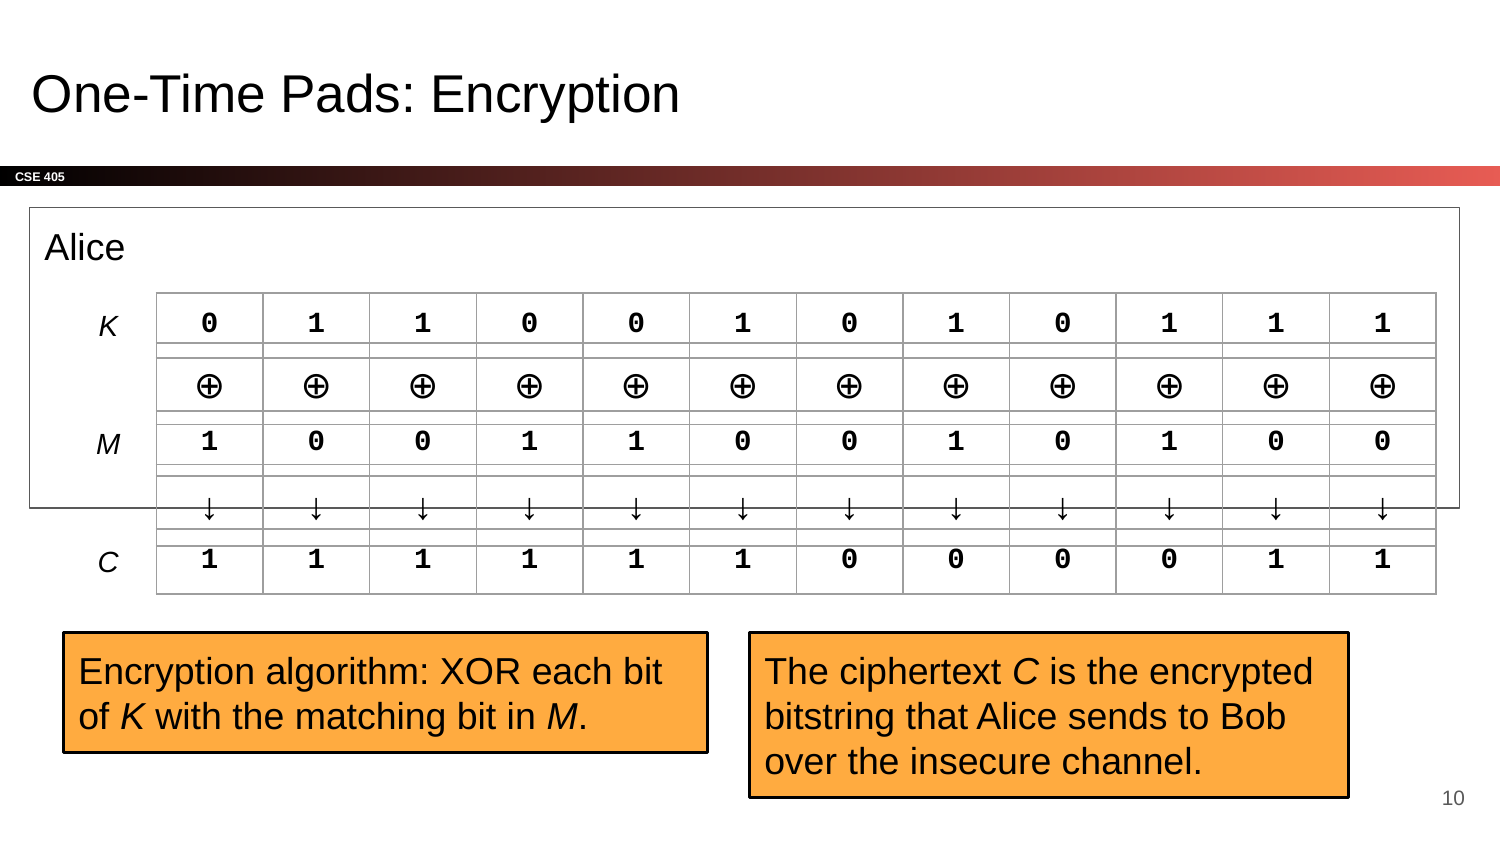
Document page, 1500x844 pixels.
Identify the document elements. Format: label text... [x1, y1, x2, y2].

table_header ↓ [1223, 465, 1329, 545]
table_header ↓ [157, 465, 262, 545]
table_header 1 [157, 547, 262, 593]
table_header 0 [157, 294, 262, 342]
table_header ↓ [1117, 465, 1222, 545]
table_header 1 [370, 294, 476, 342]
table_header ↓ [370, 465, 476, 545]
text_box Encryption algorithm: XOR each bit of K with the matching bit in M. [63, 632, 708, 753]
text_box M [63, 410, 154, 476]
table_header 0 [1010, 425, 1115, 464]
table_header ⊕ [904, 344, 1009, 424]
table_header ⊕ [264, 344, 369, 424]
table_header 0 [797, 547, 902, 593]
table_header ⊕ [370, 344, 476, 424]
table_header ↓ [904, 465, 1009, 545]
table_header 1 [690, 294, 796, 342]
table_header 1 [904, 294, 1009, 342]
table_header 1 [264, 294, 369, 342]
table_header 0 [690, 425, 796, 464]
table_header 0 [264, 425, 369, 464]
text_box K [63, 292, 154, 358]
table_header 0 [1223, 425, 1329, 464]
table_header 1 [370, 547, 476, 593]
table_header 1 [690, 547, 796, 593]
table_header ↓ [1330, 465, 1435, 545]
table_header 0 [797, 294, 902, 342]
table_header ↓ [477, 465, 582, 545]
table_header 1 [264, 547, 369, 593]
table_header 1 [584, 425, 689, 464]
table_header ⊕ [1223, 344, 1329, 424]
table_header 1 [1330, 547, 1435, 593]
table_header 0 [1010, 547, 1115, 593]
title One-Time Pads: Encryption [16, 44, 1415, 139]
table_header 0 [477, 294, 582, 342]
table_header 1 [1223, 294, 1329, 342]
table_header 1 [904, 425, 1009, 464]
table_header 1 [1117, 425, 1222, 464]
table_header ⊕ [1330, 344, 1435, 424]
table_header ⊕ [477, 344, 582, 424]
table_header 0 [584, 294, 689, 342]
text_box Alice [29, 207, 155, 283]
table_header ⊕ [157, 344, 262, 424]
table_header ⊕ [690, 344, 796, 424]
table_header ⊕ [584, 344, 689, 424]
table_header 0 [904, 547, 1009, 593]
table_header ⊕ [1117, 344, 1222, 424]
text_box C [63, 528, 154, 594]
table_header ↓ [690, 465, 796, 545]
table_header 0 [797, 425, 902, 464]
table_header ⊕ [797, 344, 902, 424]
table_header 1 [584, 547, 689, 593]
table_header 0 [1010, 294, 1115, 342]
table_header 1 [477, 425, 582, 464]
text_box The ciphertext C is the encrypted bitstring that Alice sends to Bob over the insecure channel. [749, 632, 1349, 798]
text_box [29, 207, 1460, 509]
slide_number ‹#› [1389, 764, 1480, 830]
table_header 1 [1330, 294, 1435, 342]
table_header ↓ [1010, 465, 1115, 545]
table_header ↓ [264, 465, 369, 545]
table_header 1 [477, 547, 582, 593]
table_header ↓ [584, 465, 689, 545]
table_header ↓ [797, 465, 902, 545]
table_header 1 [1223, 547, 1329, 593]
table_header 1 [1117, 294, 1222, 342]
table_header 1 [157, 425, 262, 464]
table_header 0 [1117, 547, 1222, 593]
table_header 0 [370, 425, 476, 464]
table_header ⊕ [1010, 344, 1115, 424]
table_header 0 [1330, 425, 1435, 464]
